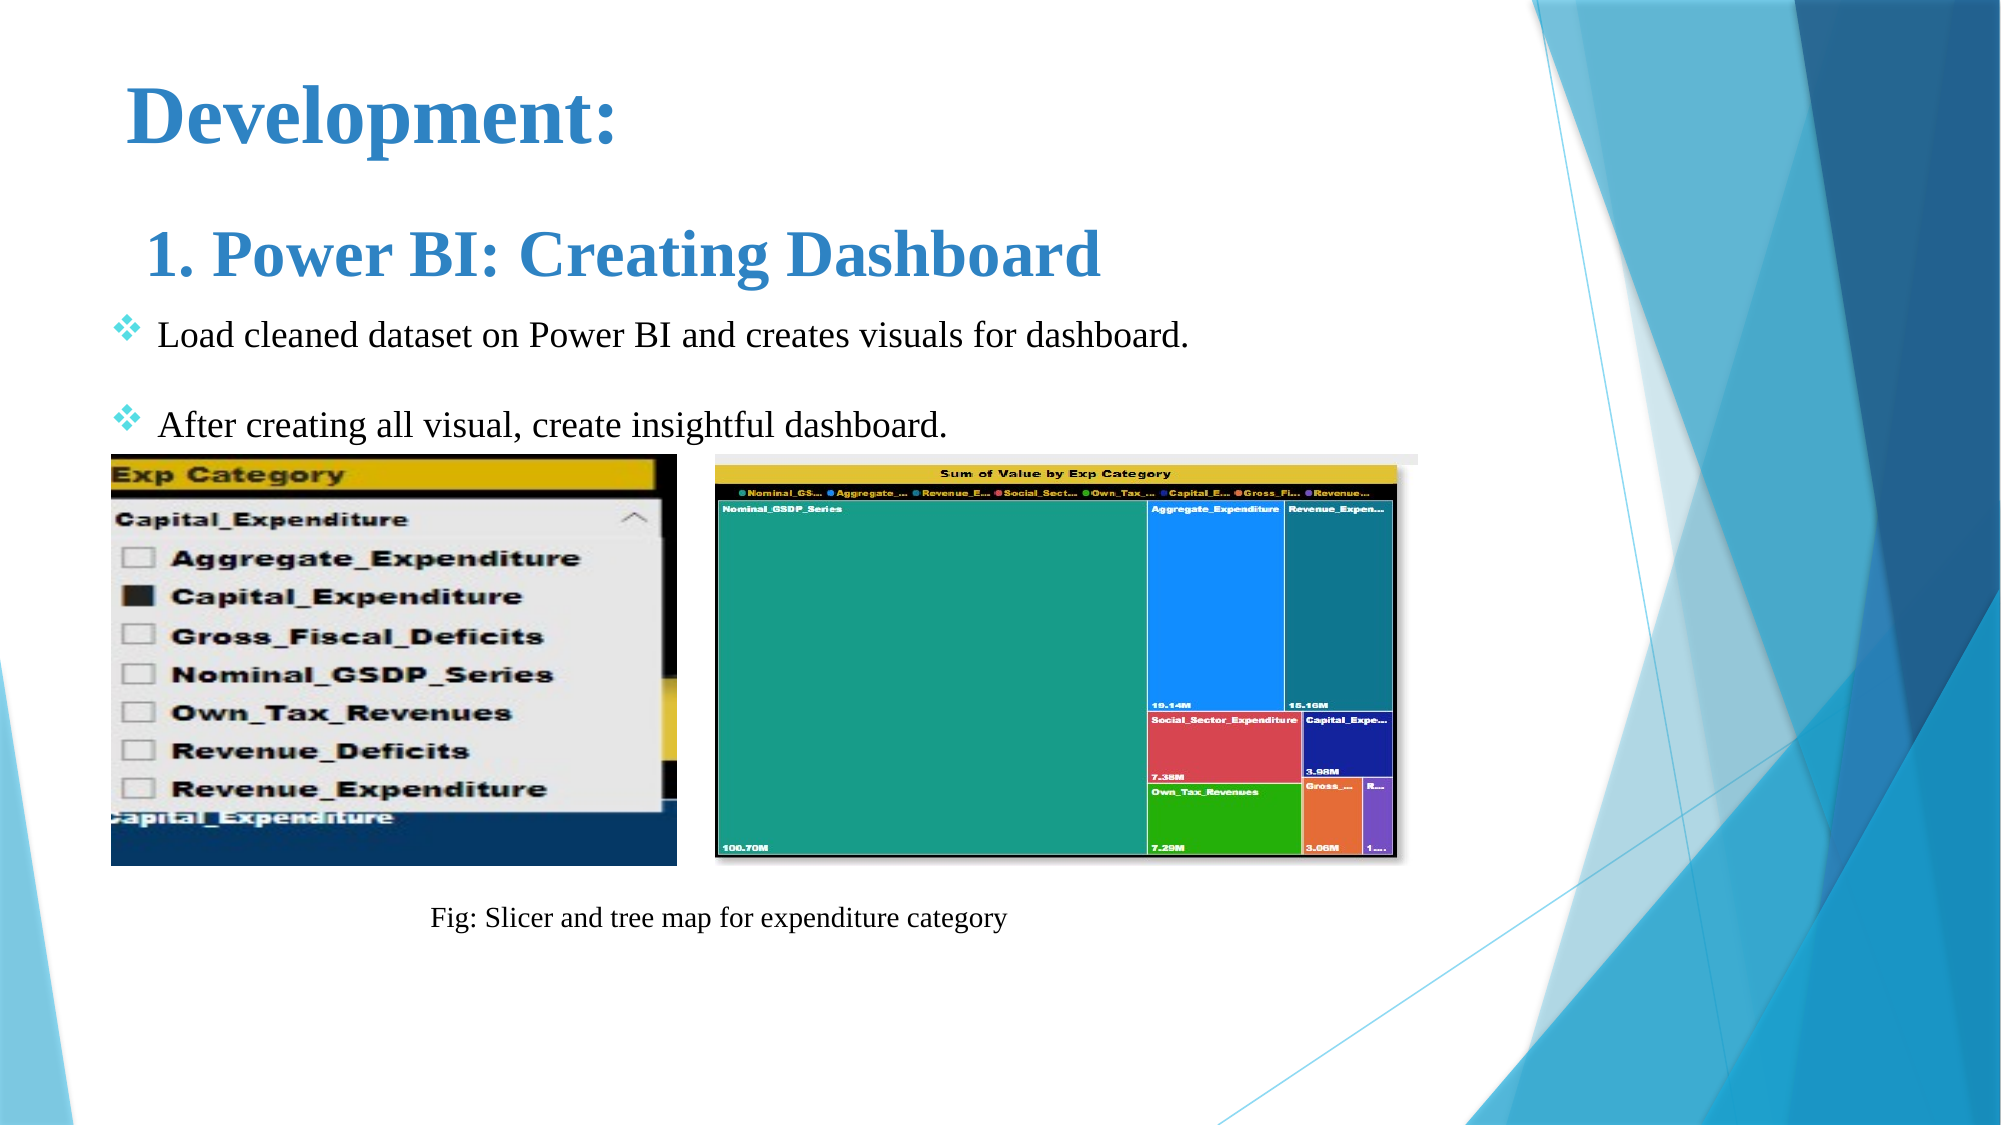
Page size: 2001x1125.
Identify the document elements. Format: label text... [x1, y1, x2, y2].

text_box Load cleaned dataset on Power BI and creates visuals for dashboard. After creating all visual, create insightful dashboard. [95, 302, 1577, 498]
picture [714, 453, 1418, 866]
text_box 1. Power BI: Creating Dashboard [130, 202, 1611, 297]
text_box Fig: Slicer and tree map for expenditure category [152, 891, 1287, 941]
title Development: [111, 52, 1522, 168]
picture [110, 453, 677, 866]
